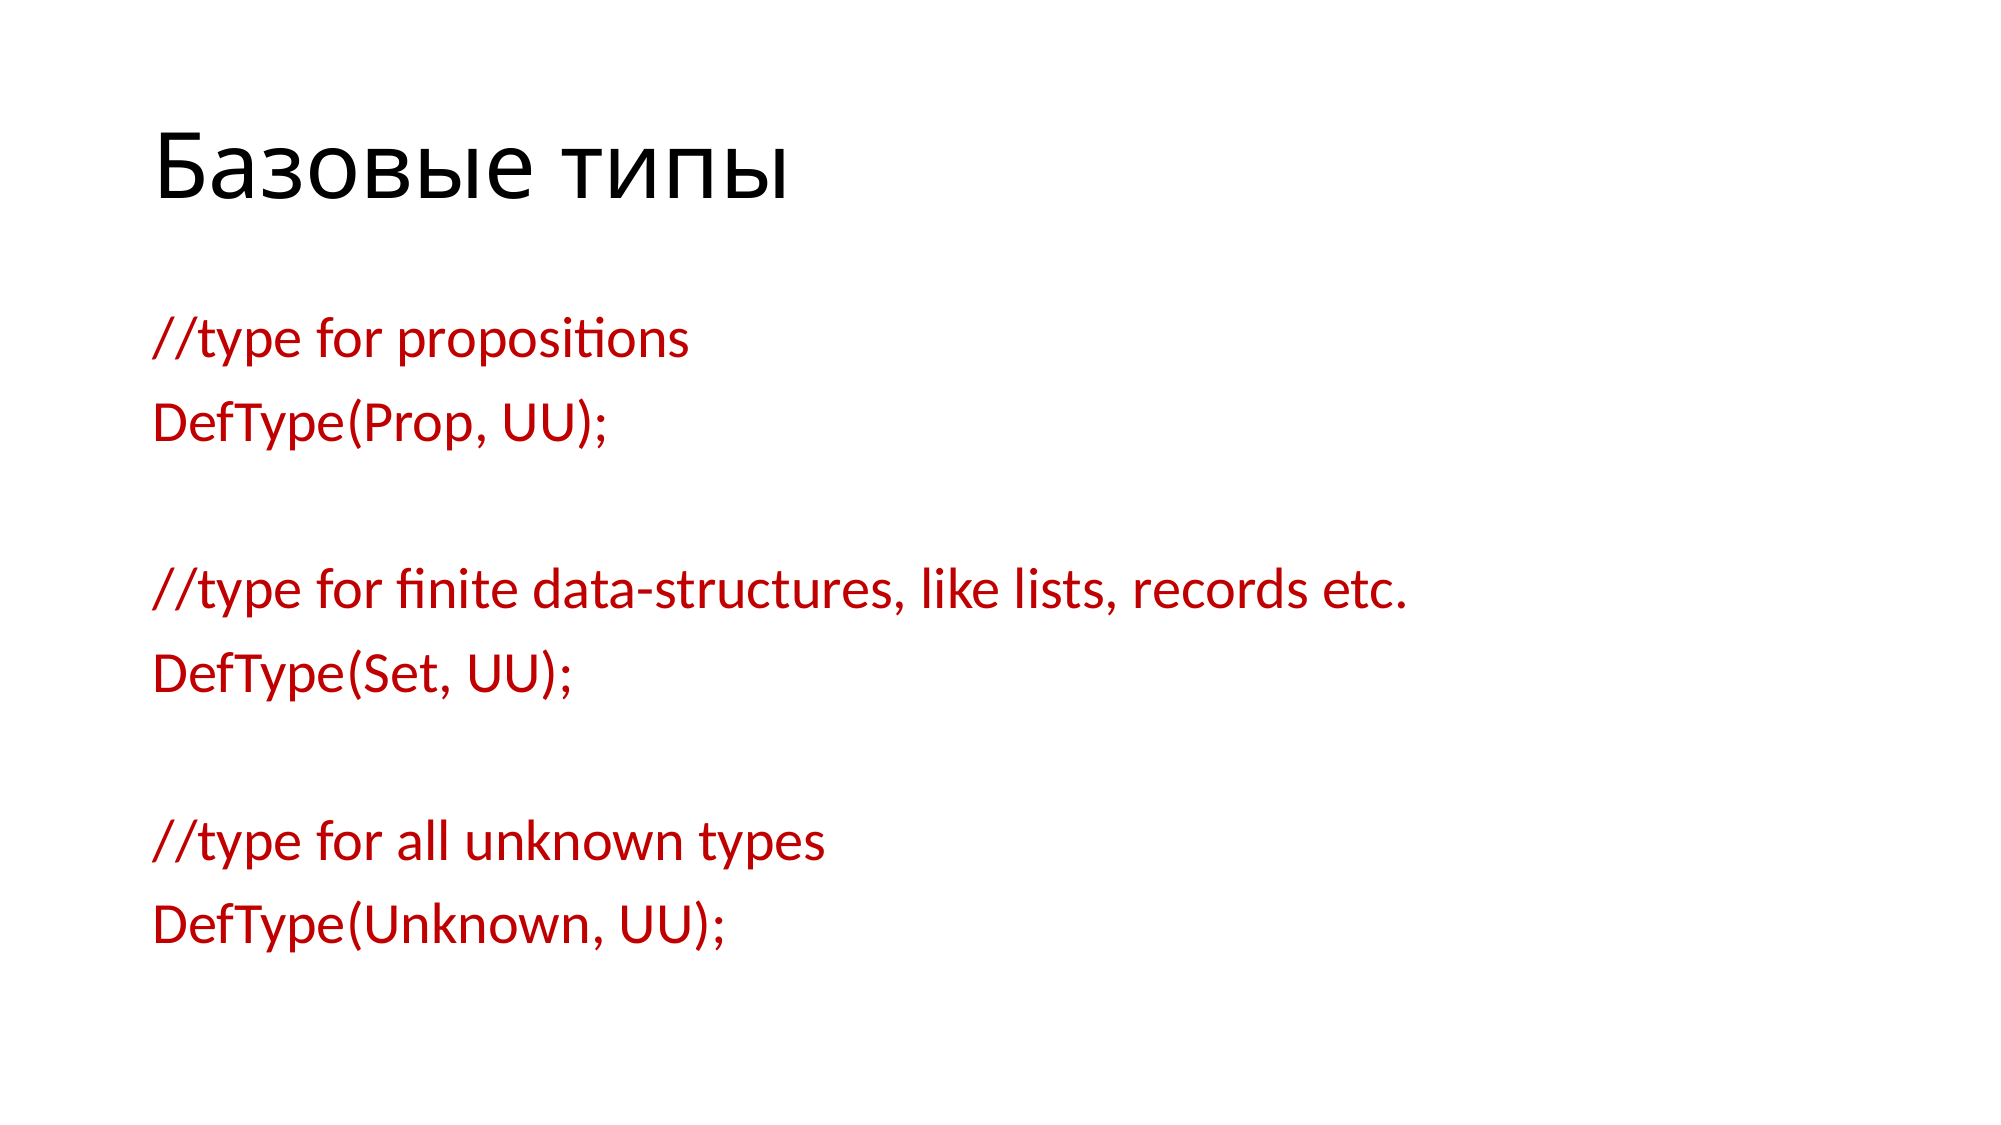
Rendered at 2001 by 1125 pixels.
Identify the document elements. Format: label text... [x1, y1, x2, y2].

title Базовые типы [137, 59, 1863, 278]
list //type for propositions DefType(Prop, UU); //type for finite data-structures, like lists, records etc. DefType(Set, UU); //type for all unknown types DefType(Unknown, UU); [137, 299, 1863, 1014]
